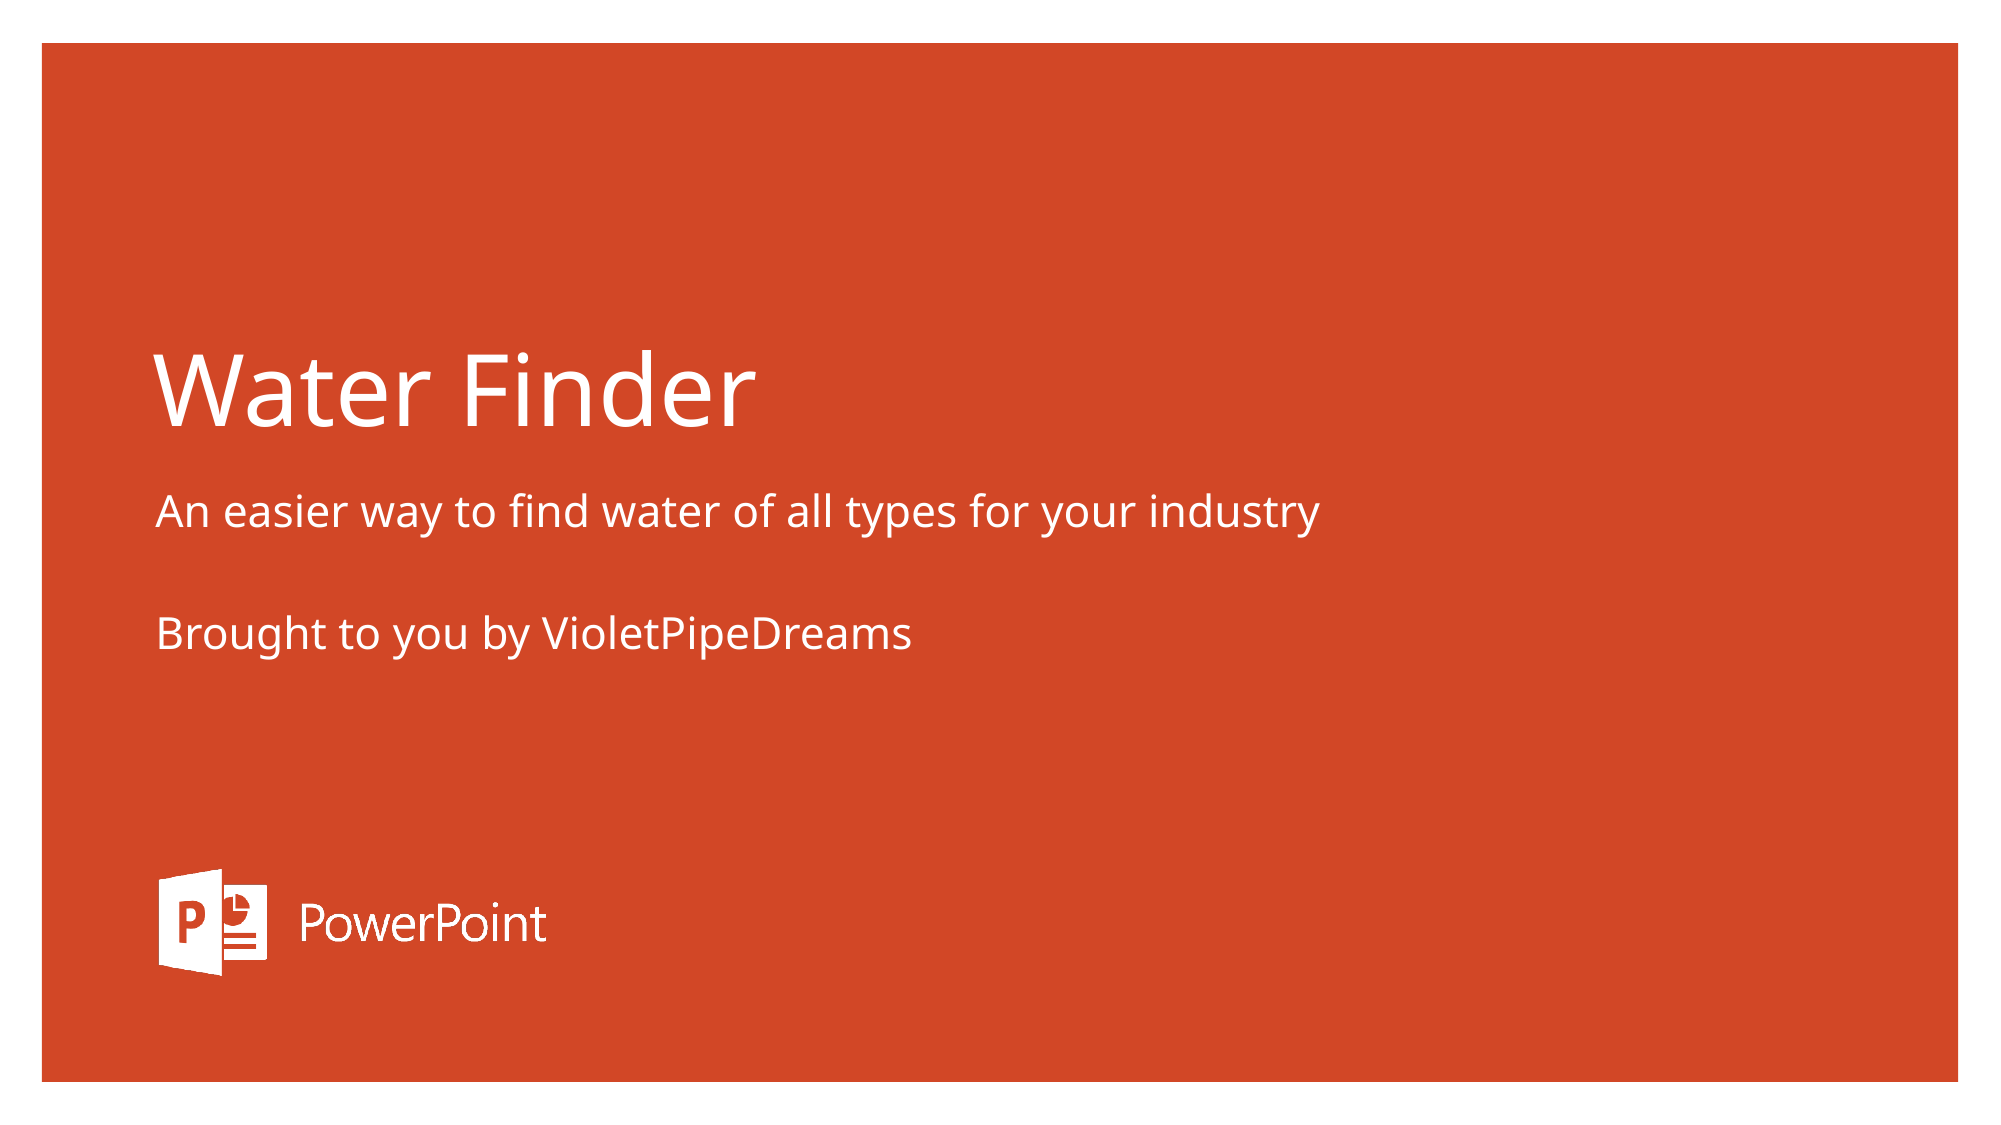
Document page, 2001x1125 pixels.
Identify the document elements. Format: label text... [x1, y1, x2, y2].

title Water Finder [137, 190, 1863, 583]
picture [148, 854, 555, 990]
subtitle An easier way to find water of all types for your industry Brought to you by VioletPipeDreams [140, 481, 1713, 668]
